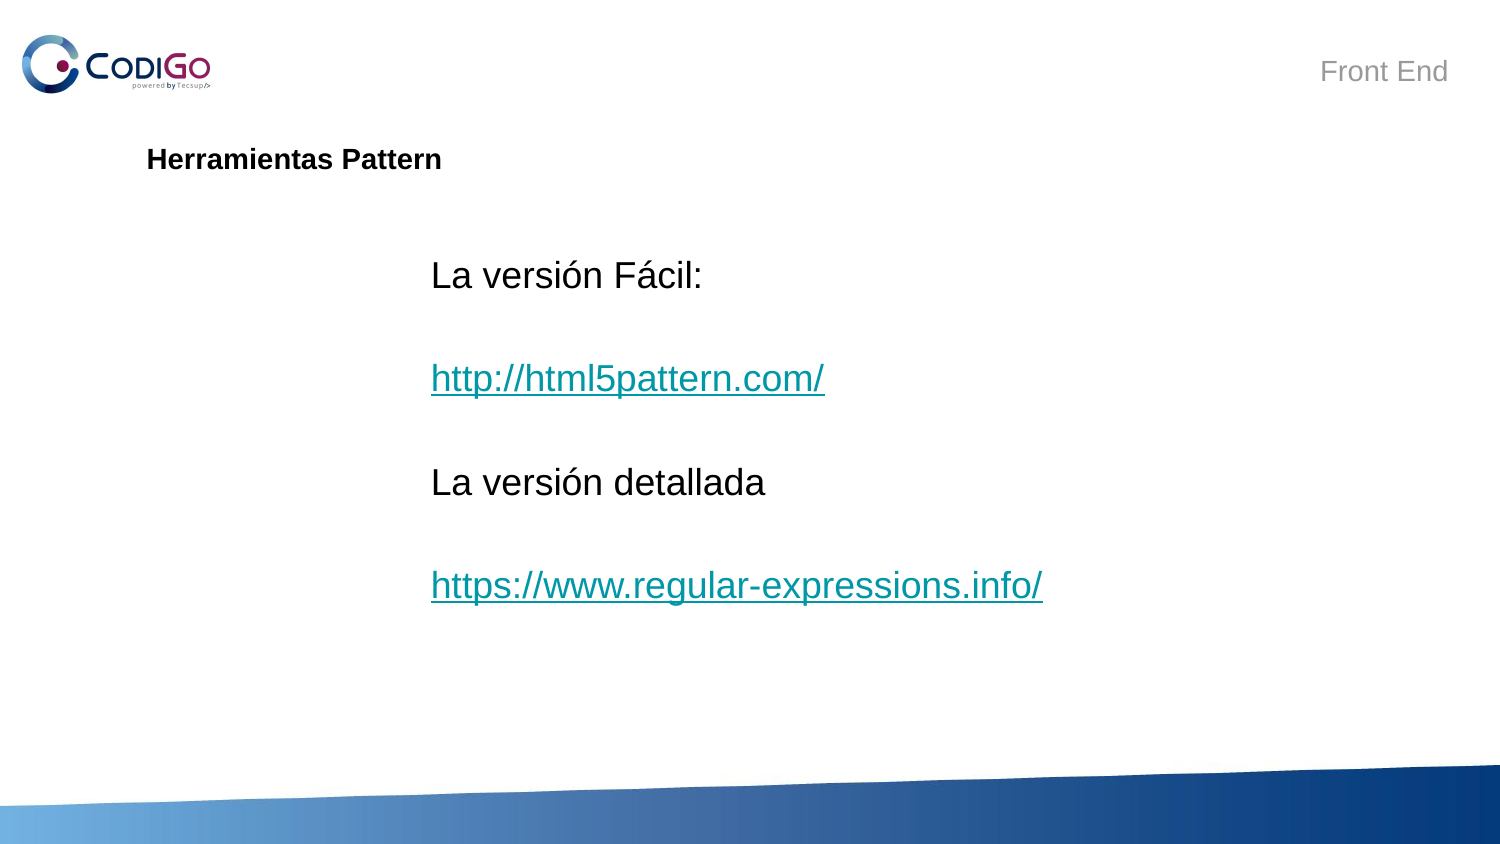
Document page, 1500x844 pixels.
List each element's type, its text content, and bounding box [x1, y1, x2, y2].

title Herramientas Pattern [56, 111, 1455, 206]
text_box La versión Fácil: http://html5pattern.com/ La versión detallada https://www.regular-expressions.info/ [415, 229, 1085, 615]
picture [0, 0, 1500, 844]
